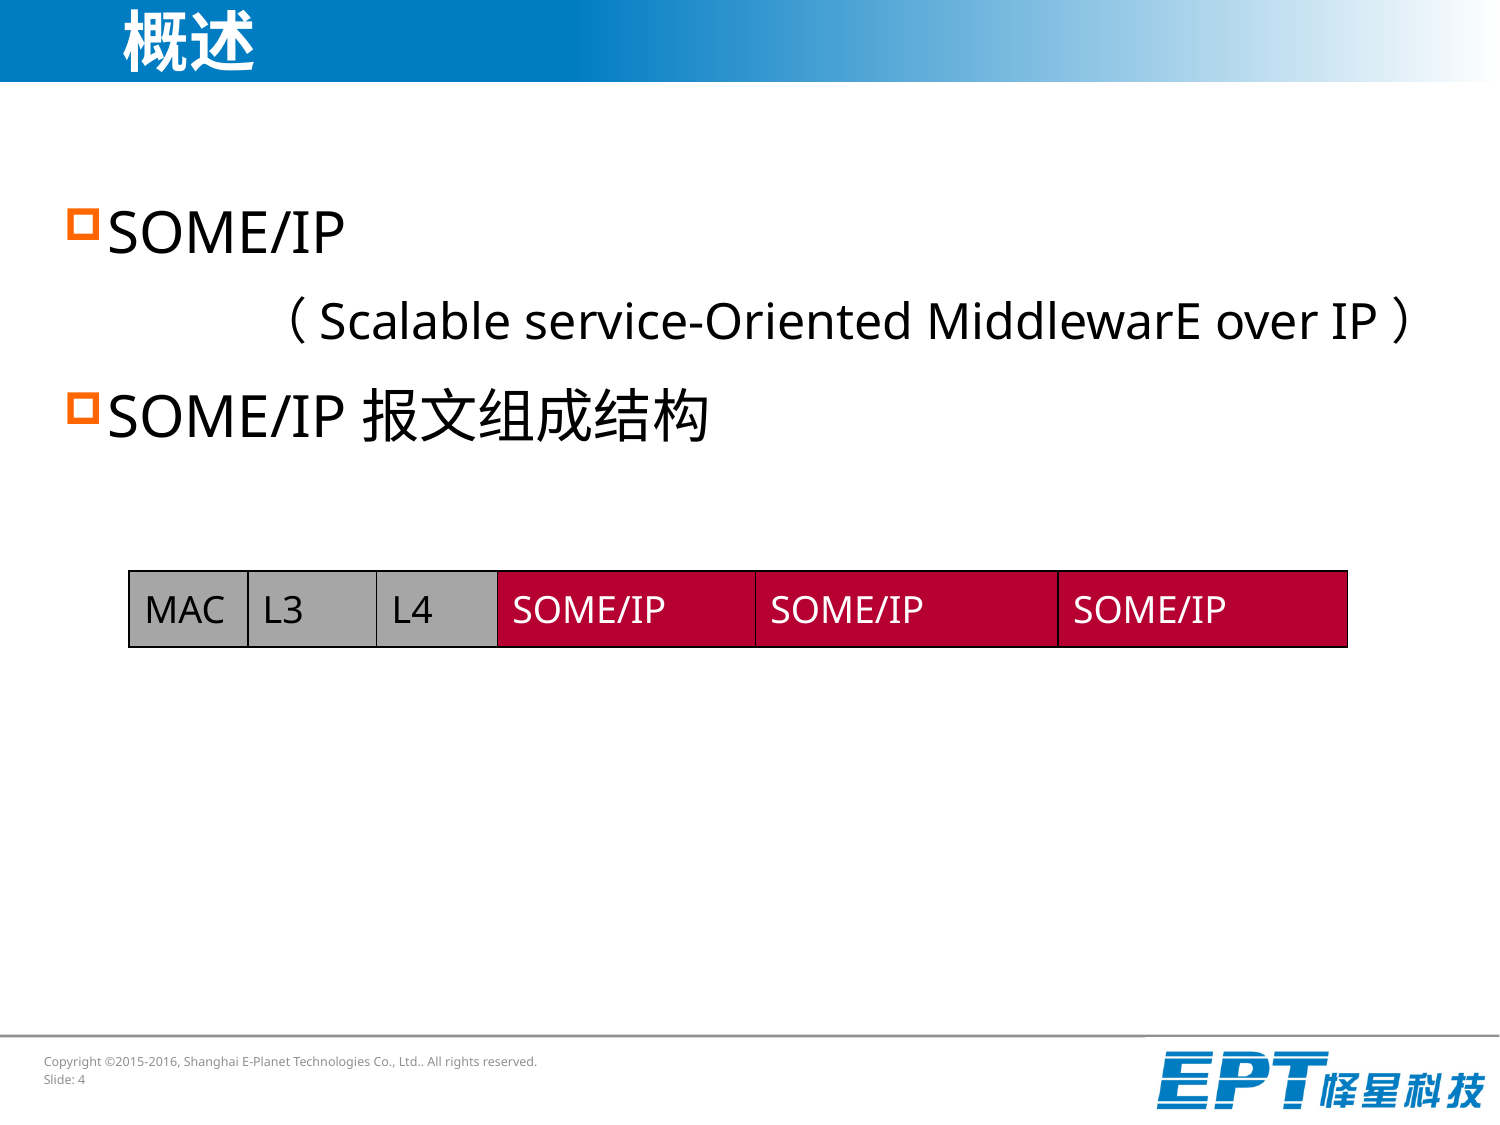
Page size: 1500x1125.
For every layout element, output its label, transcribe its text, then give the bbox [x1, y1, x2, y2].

table_header SOME/IP [498, 572, 755, 646]
table_header SOME/IP [1059, 572, 1347, 646]
title 概述 [91, 0, 1287, 80]
table_header MAC [130, 572, 247, 646]
table_header L4 [377, 572, 497, 646]
list SOME/IP （Scalable service-Oriented MiddlewarE over IP） SOME/IP报文组成结构 [63, 187, 1451, 956]
picture [1145, 1037, 1500, 1125]
table_header L3 [249, 572, 376, 646]
table_header SOME/IP [756, 572, 1057, 646]
